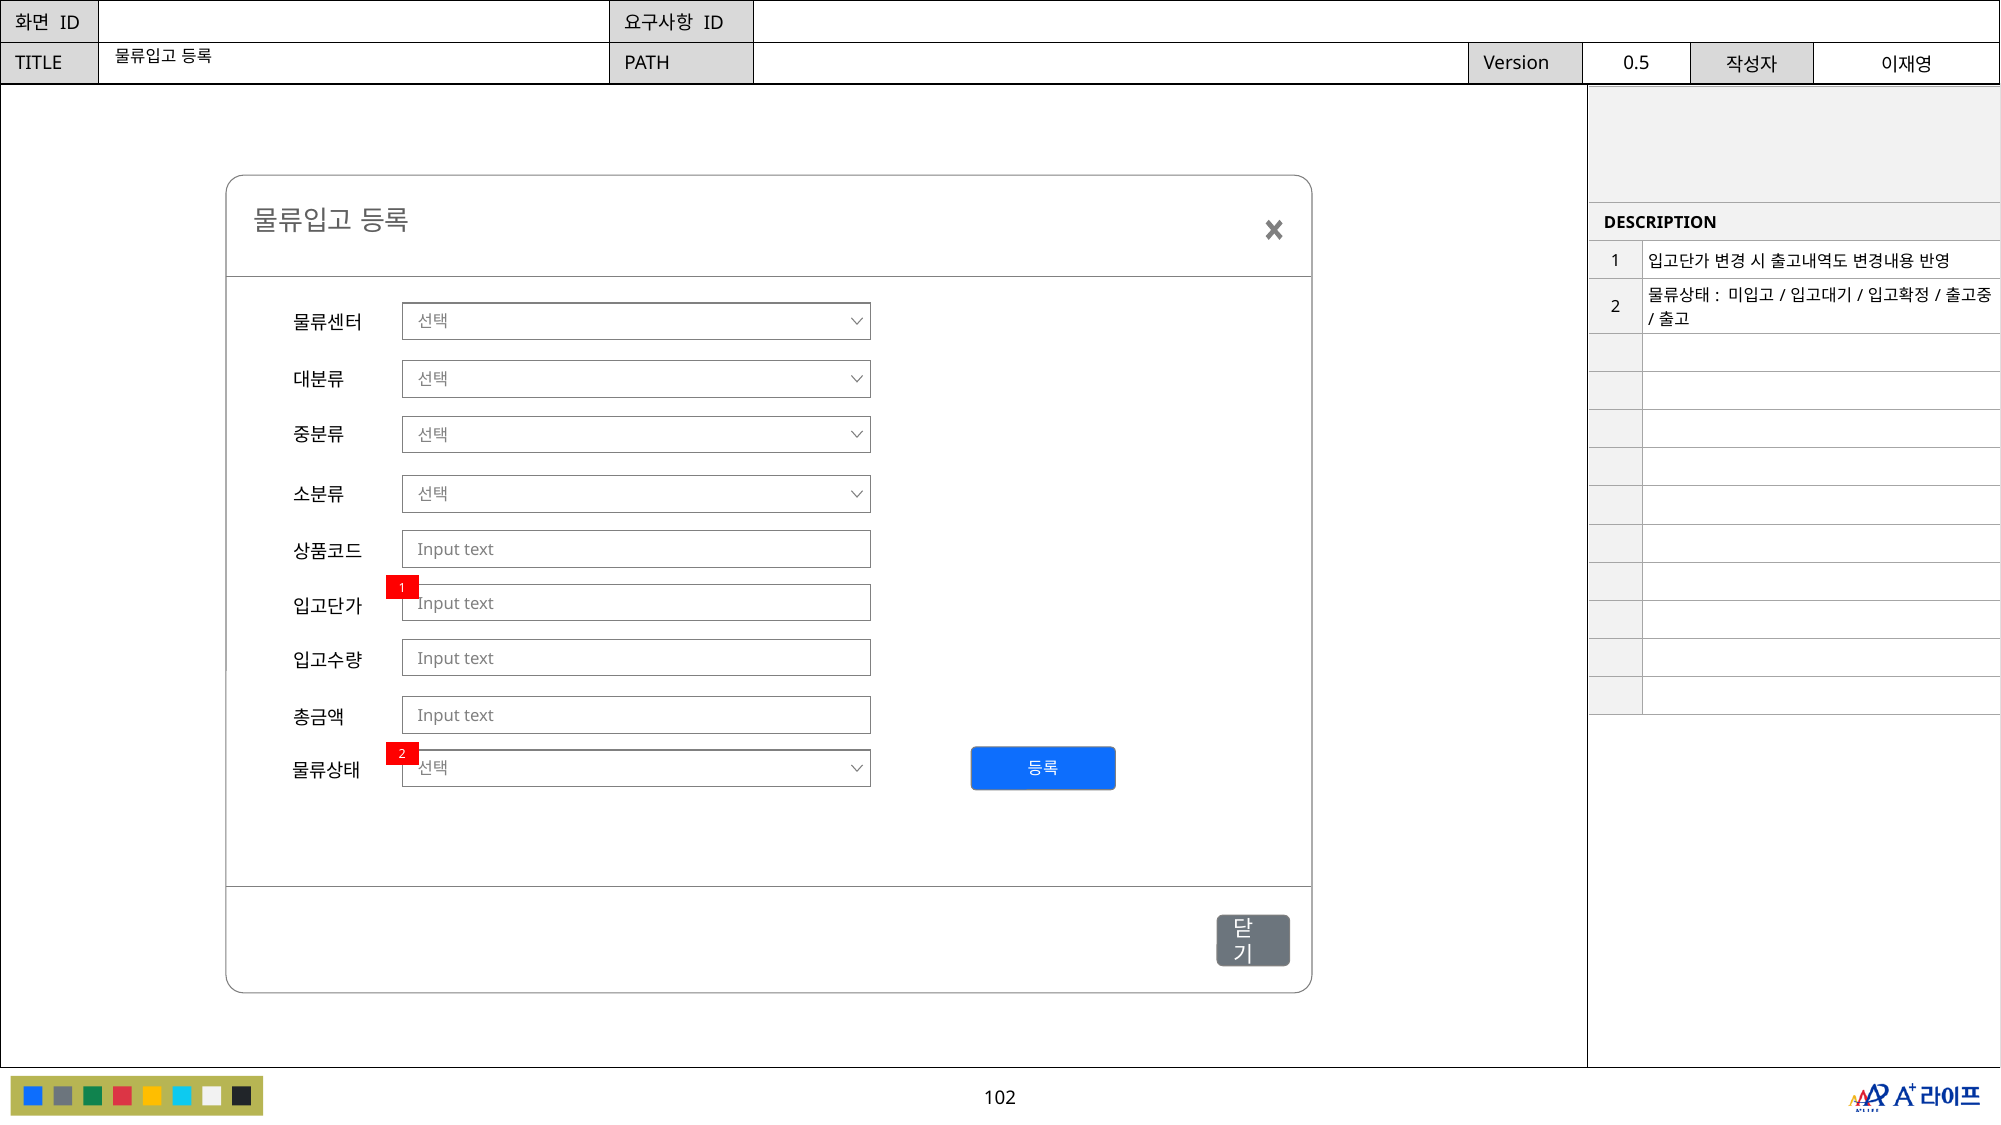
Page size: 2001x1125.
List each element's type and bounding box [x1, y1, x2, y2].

table_cell [1589, 334, 1642, 371]
text_box [224, 174, 1314, 994]
table_cell [1643, 279, 2000, 333]
table_cell [1589, 486, 1642, 524]
table_cell [1643, 486, 2000, 524]
list [99, 41, 607, 72]
table_cell [1589, 372, 1642, 409]
table_cell [1589, 525, 1642, 562]
table_cell [1589, 601, 1642, 638]
table_cell [1589, 448, 1642, 485]
table_cell [1643, 601, 2000, 638]
table_cell [1589, 279, 1642, 333]
table_cell [1643, 639, 2000, 676]
picture [1848, 1083, 1980, 1112]
table_cell [1643, 563, 2000, 600]
table_cell [1589, 639, 1642, 676]
table_cell [1589, 410, 1642, 447]
table_header [1589, 87, 2000, 202]
table_cell [1589, 563, 1642, 600]
table_cell [1589, 241, 1642, 278]
table_cell [1589, 203, 2000, 240]
table_cell [1643, 410, 2000, 447]
table_cell [1643, 677, 2000, 714]
table_cell [1643, 334, 2000, 371]
table_cell [1589, 677, 1642, 714]
table_cell [1643, 448, 2000, 485]
table_cell [1643, 241, 2000, 278]
table_cell [1643, 372, 2000, 409]
table_cell [1643, 525, 2000, 562]
